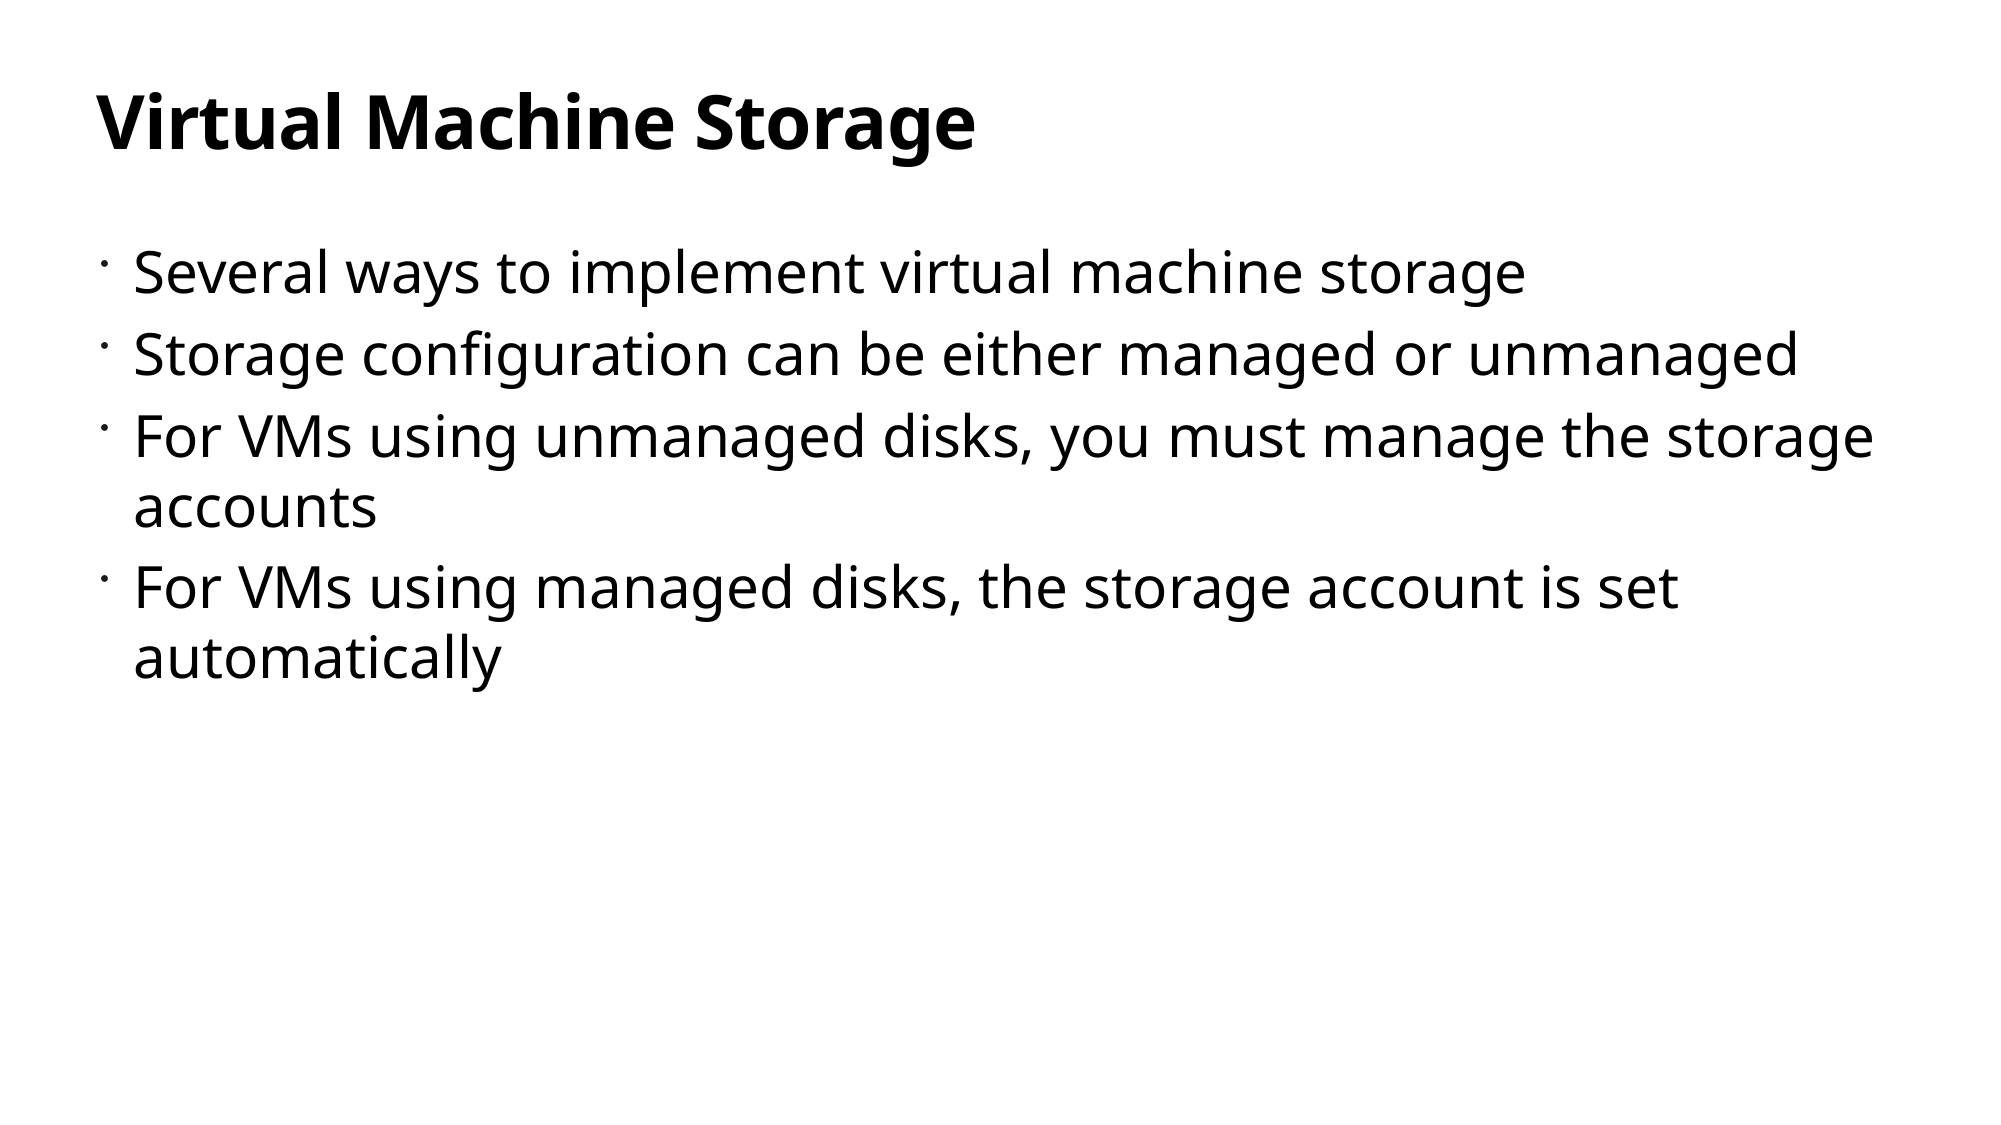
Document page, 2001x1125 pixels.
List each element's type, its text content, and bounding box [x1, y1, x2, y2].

list Several ways to implement virtual machine storage Storage configuration can be either managed or unmanaged For VMs using unmanaged disks, you must manage the storage accounts For VMs using managed disks, the storage account is set automatically [95, 235, 1904, 632]
title Virtual Machine Storage [96, 75, 1904, 235]
